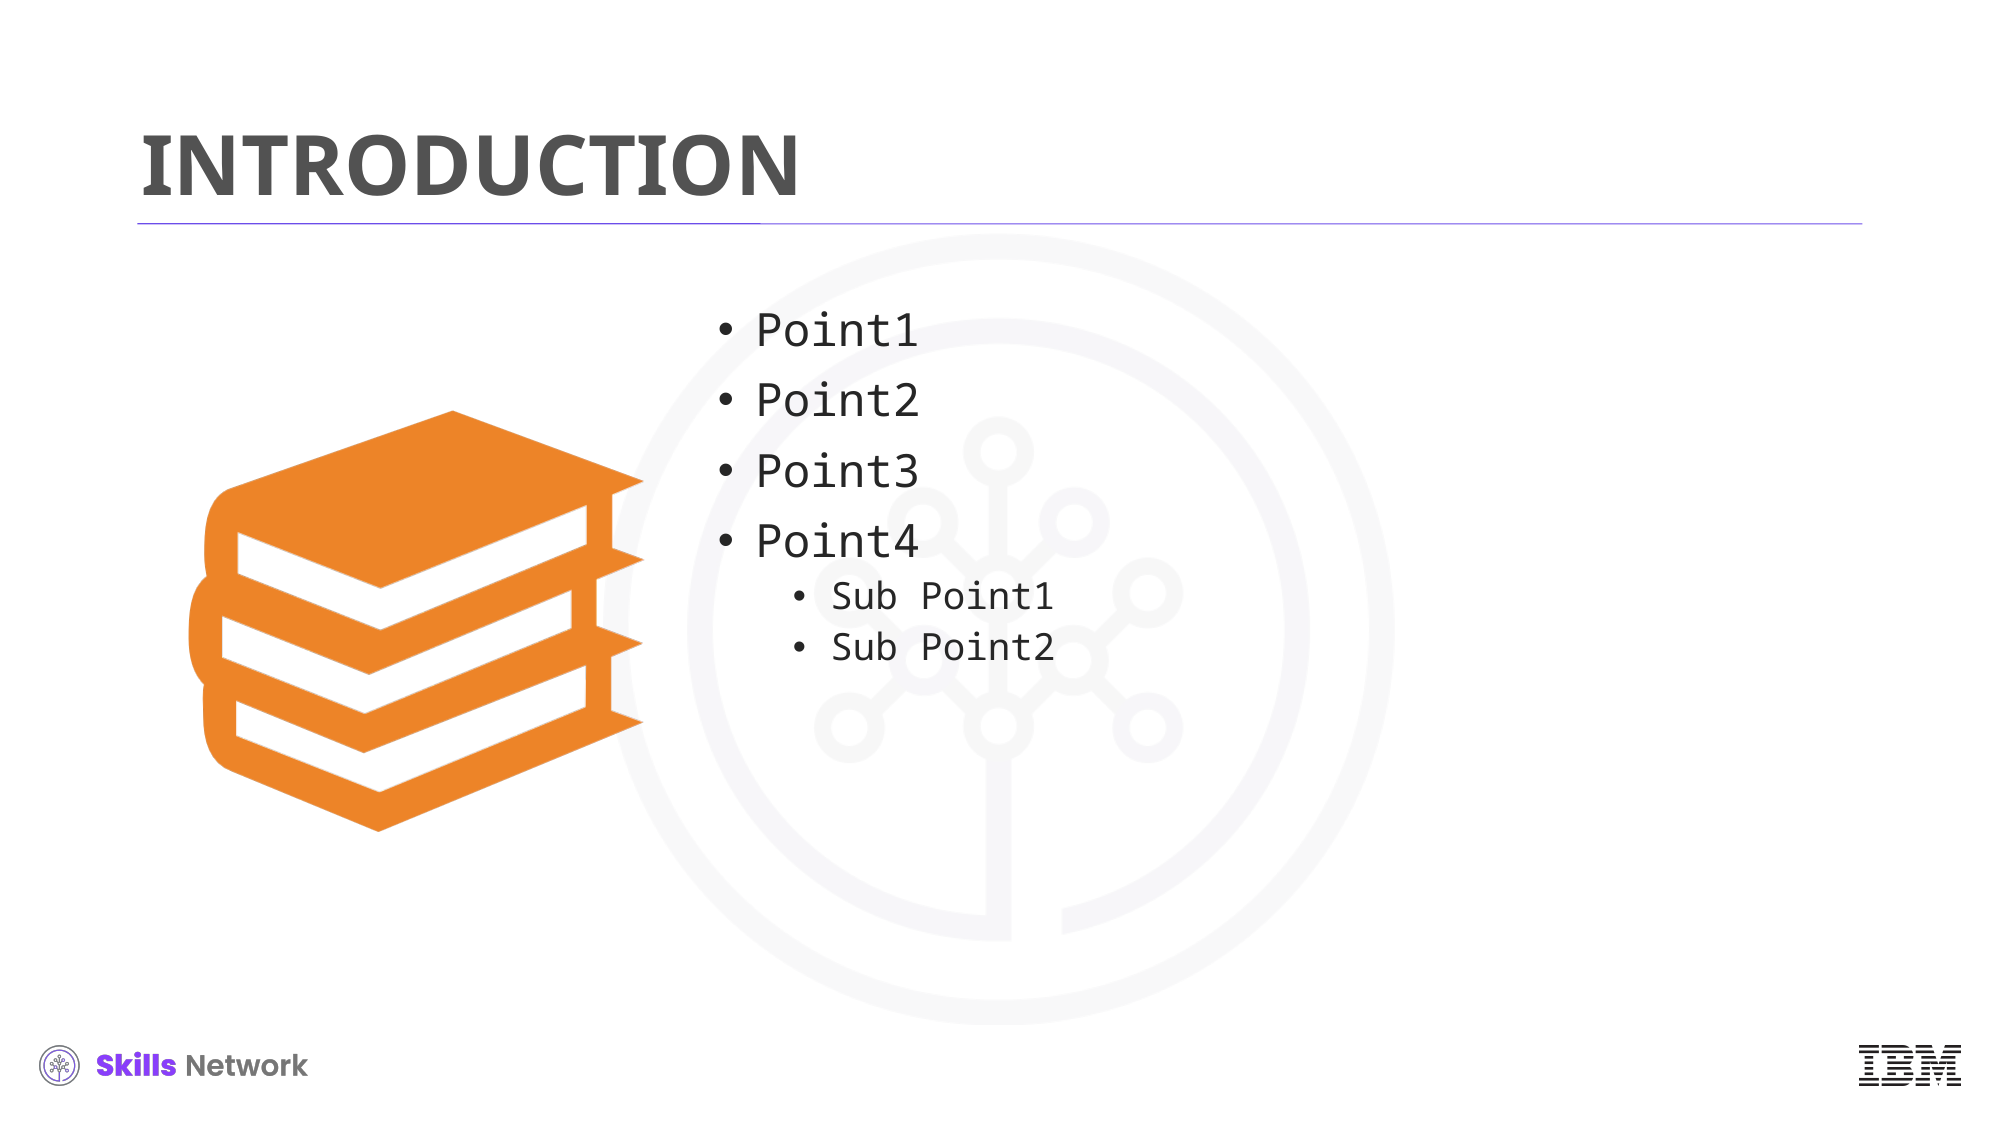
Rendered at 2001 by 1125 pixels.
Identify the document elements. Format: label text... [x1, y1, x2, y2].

picture [1859, 1045, 1961, 1086]
text_box Point1 Point2 Point3 Point4 Sub Point1 Sub Point2 [702, 299, 1863, 1014]
picture [39, 1045, 308, 1086]
picture [163, 370, 665, 872]
title INTRODUCTION [126, 59, 1381, 278]
